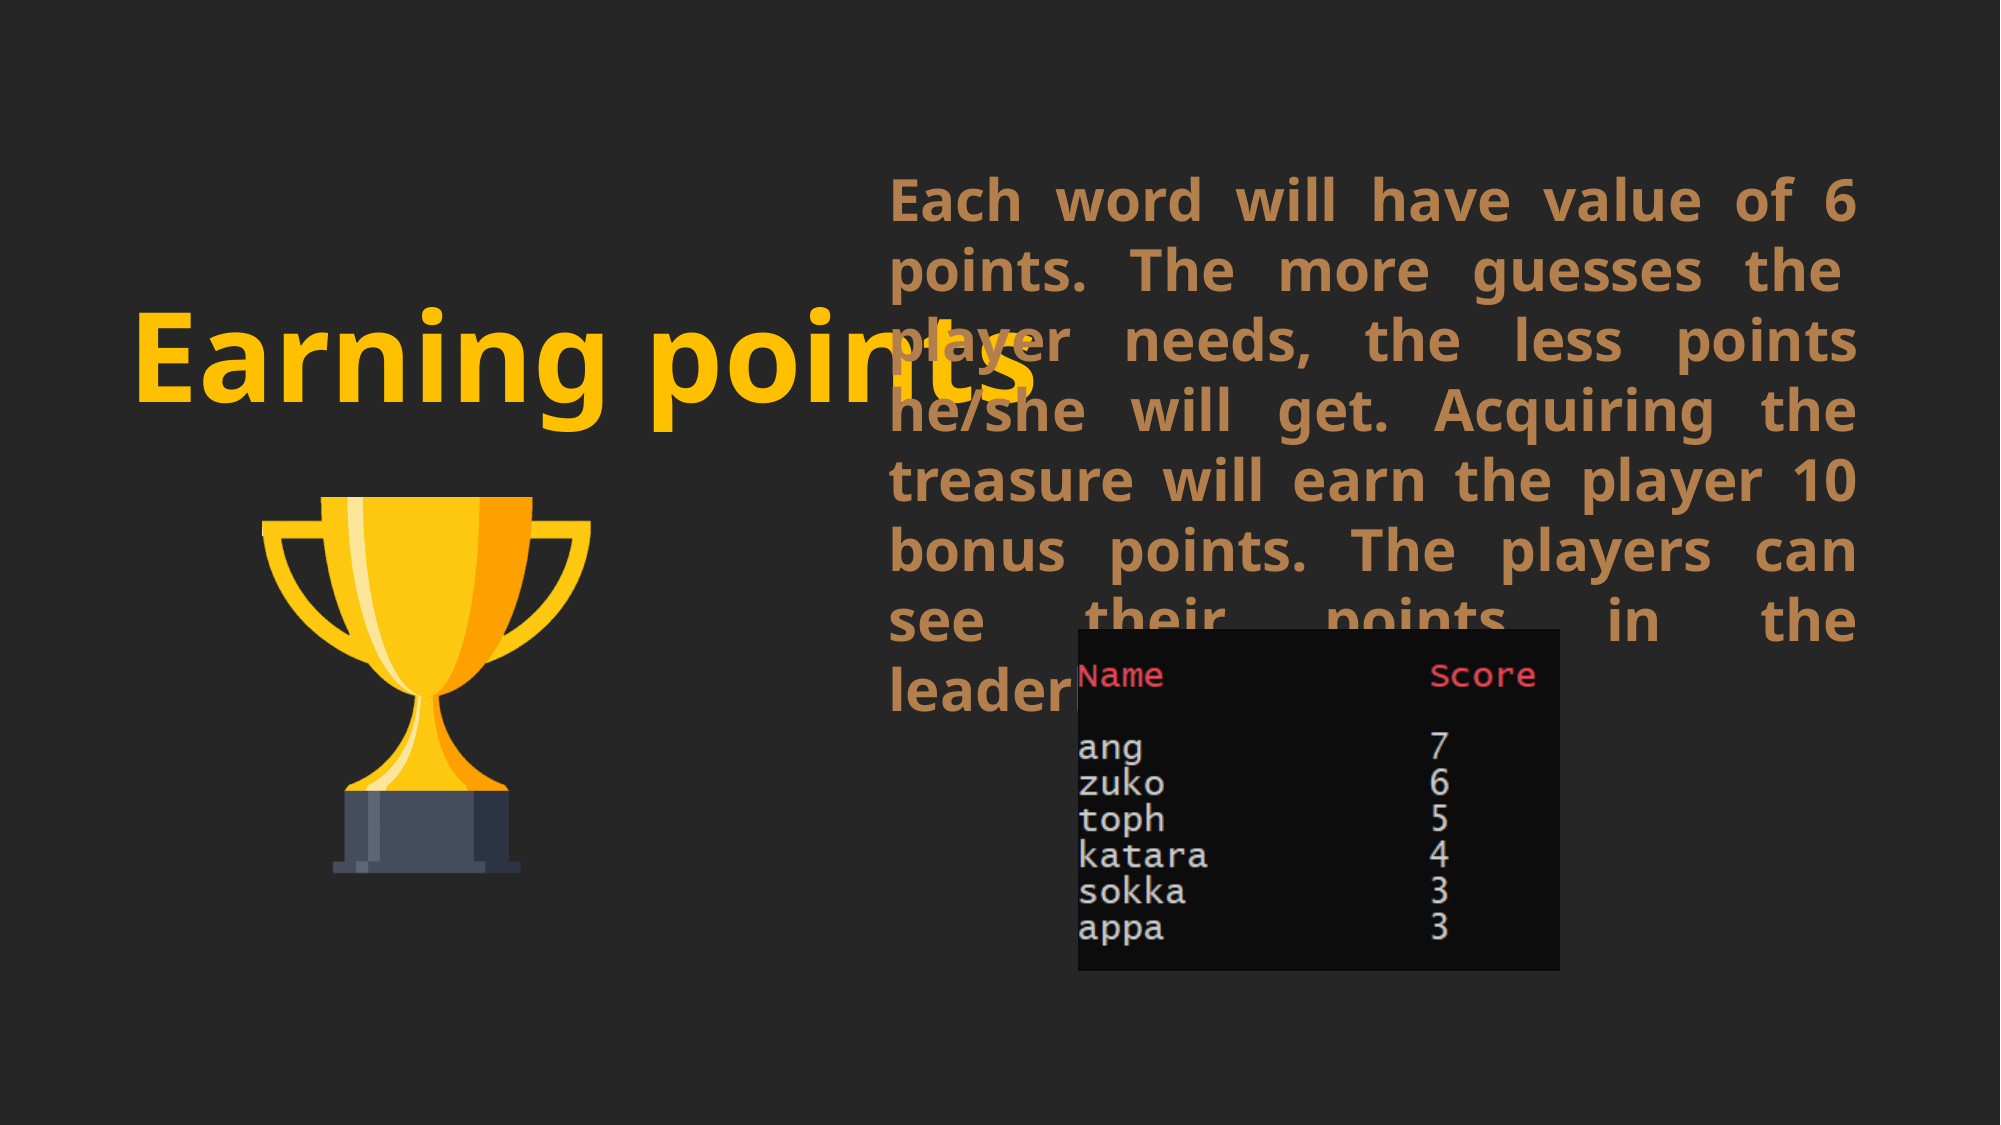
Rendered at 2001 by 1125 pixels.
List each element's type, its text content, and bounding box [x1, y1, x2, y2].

picture [1078, 629, 1560, 971]
picture [262, 497, 591, 903]
text_box Earning points [114, 269, 873, 435]
text_box Each word will have value of 6 points. The more guesses the player needs, the less points he/she will get. Acquiring the treasure will earn the player 10 bonus points. The players can see their points in the leaderboard. [873, 155, 1874, 731]
